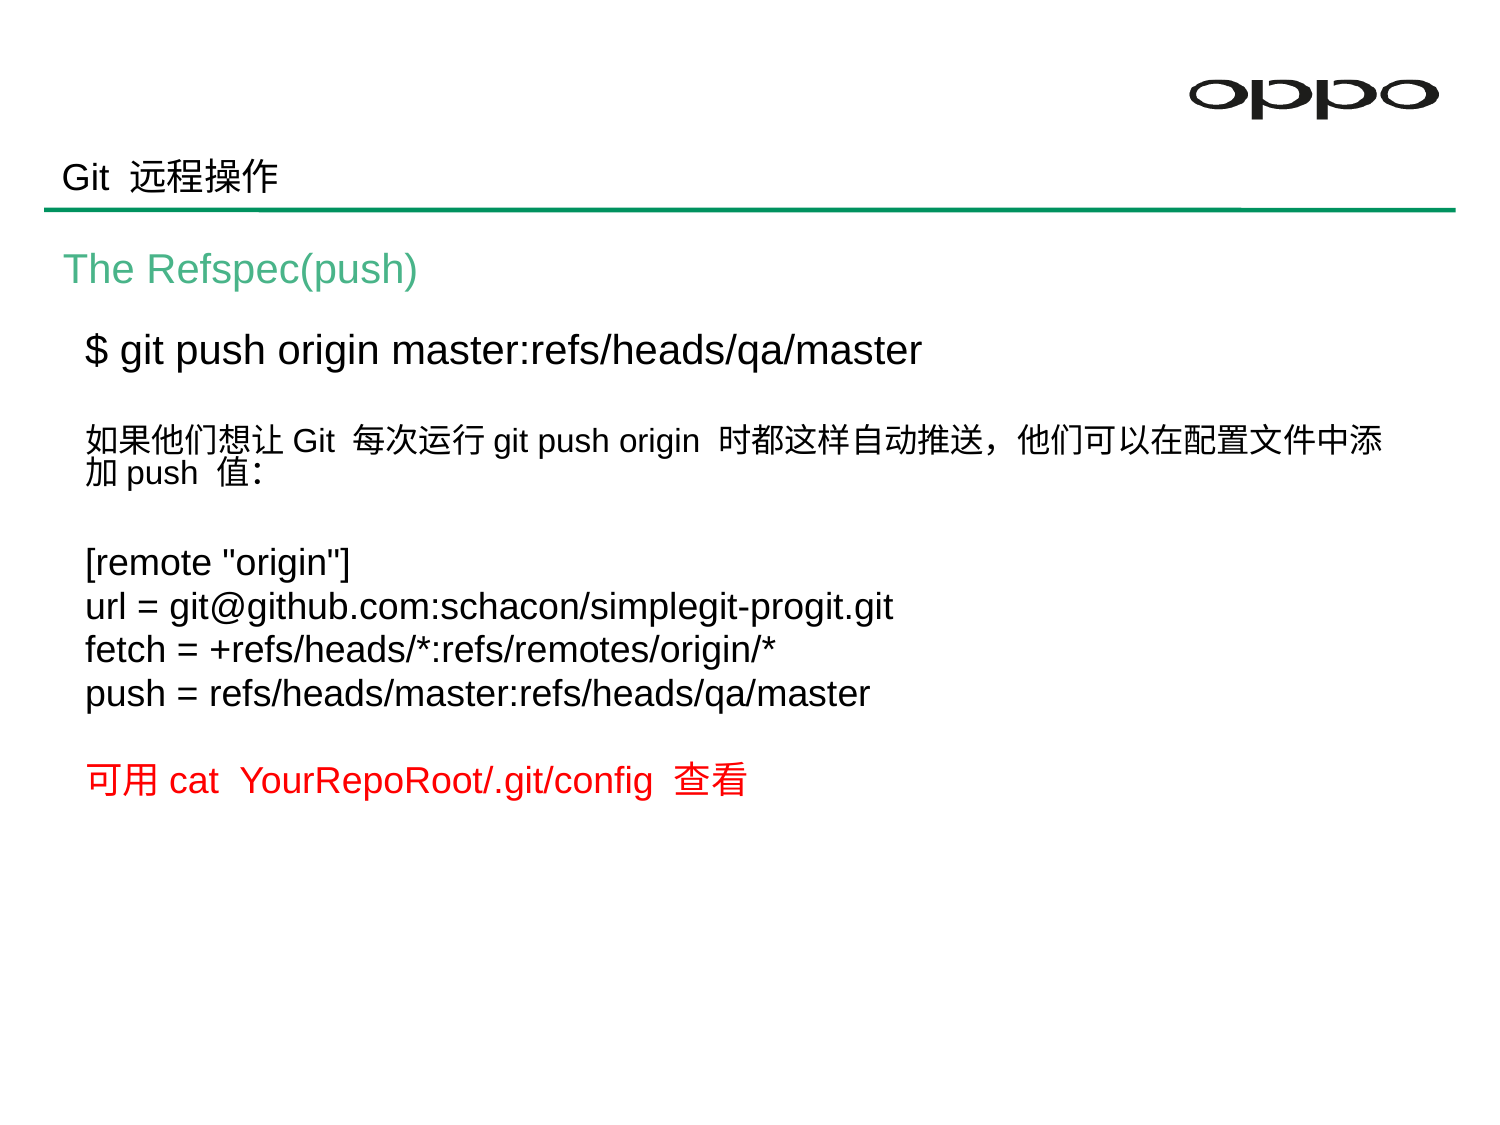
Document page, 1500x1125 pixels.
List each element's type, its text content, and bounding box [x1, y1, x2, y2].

text_box $ git push origin master:refs/heads/qa/master 如果他们想让Git 每次运行git push origin 时都这样自动推送，他们可以在配置文件中添加push 值： [remote "origin"] url = git@github.com:schacon/simplegit-progit.git fetch = +refs/heads/*:refs/remotes/origin/* push = refs/heads/master:refs/heads/qa/master 可用cat YourRepoRoot/.git/config 查看 [70, 324, 1421, 1024]
text_box Git 远程操作 [46, 145, 501, 206]
picture [1167, 55, 1460, 142]
text_box The Refspec(push) [48, 233, 434, 299]
